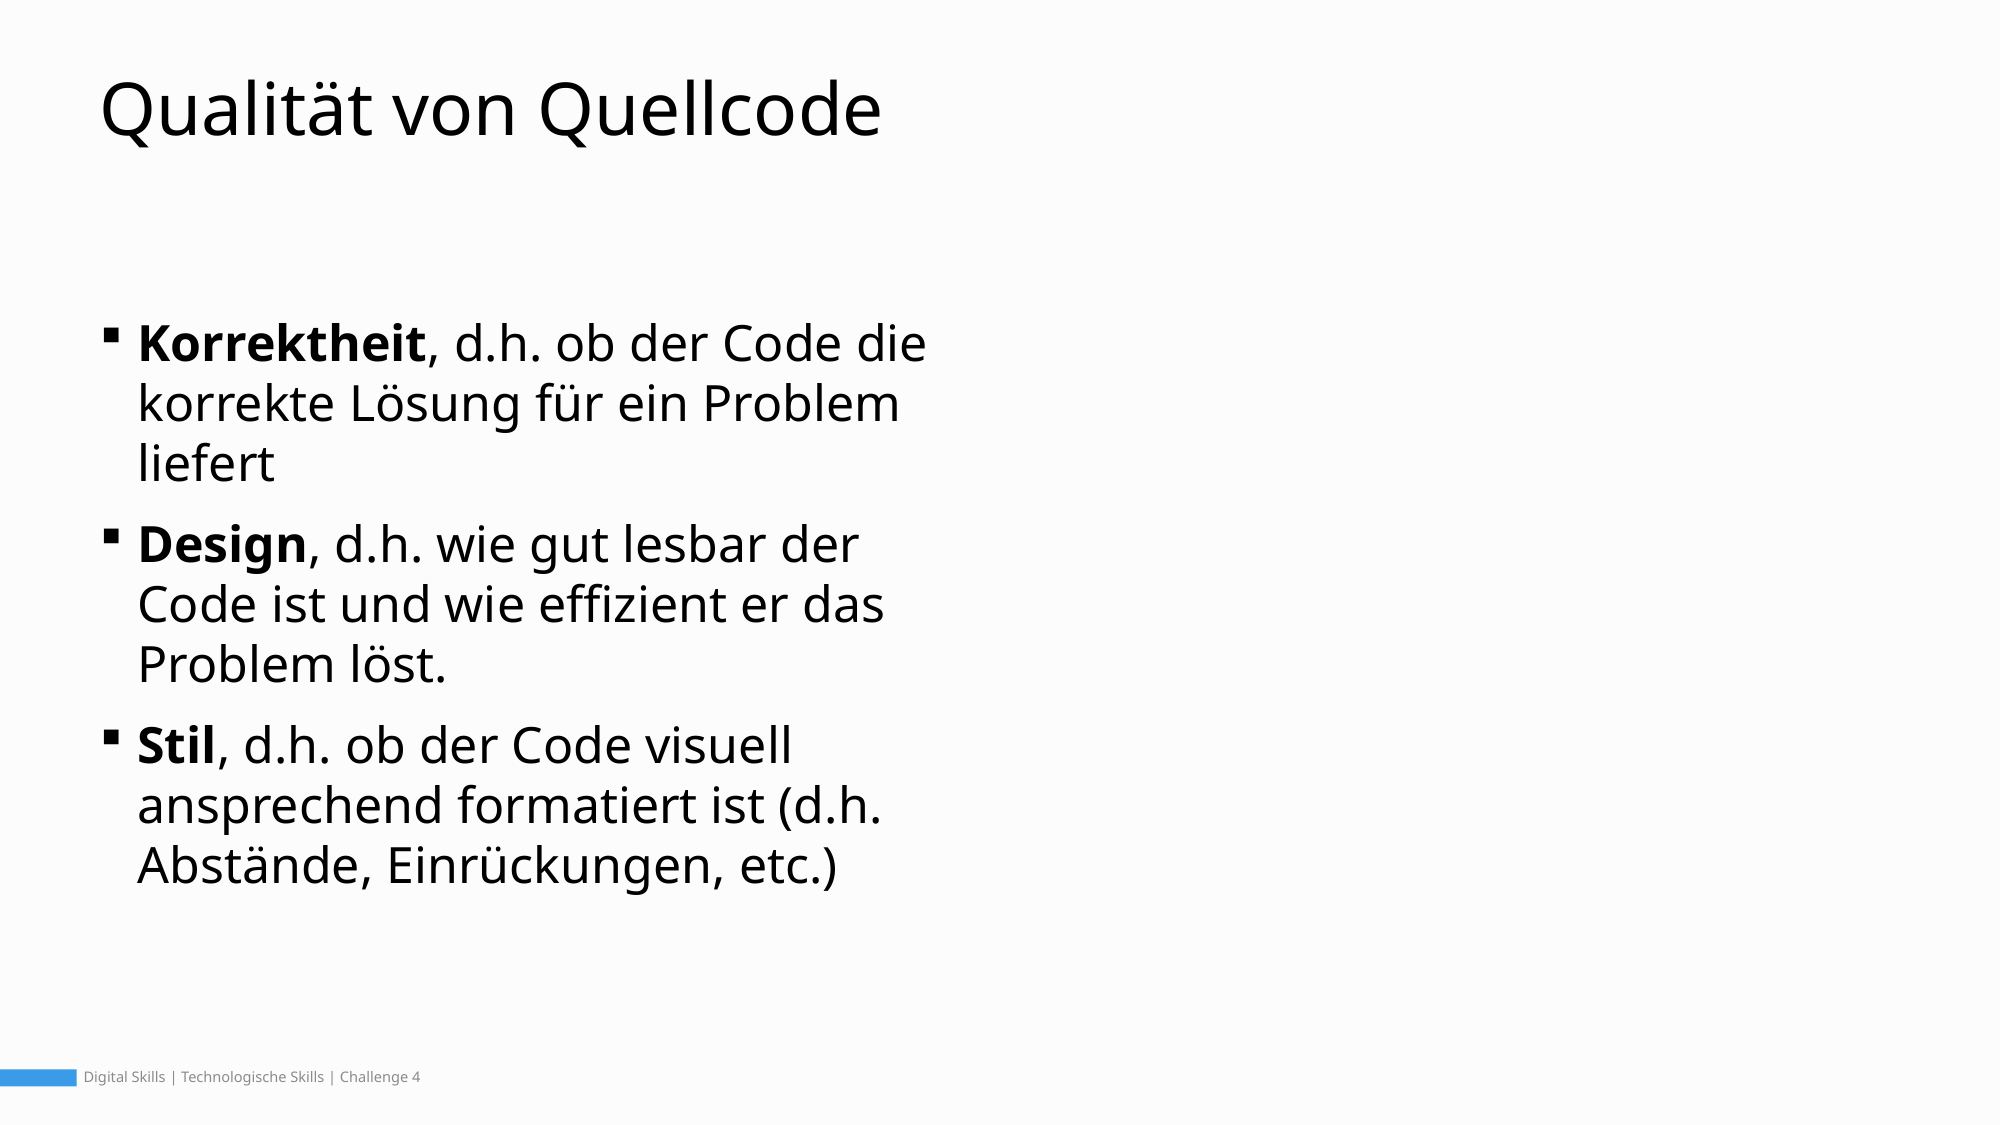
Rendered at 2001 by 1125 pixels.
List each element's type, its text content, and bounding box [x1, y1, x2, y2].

title Qualität von Quellcode [84, 64, 1810, 132]
list Korrektheit, d.h. ob der Code die korrekte Lösung für ein Problem liefert Design, d.h. wie gut lesbar der Code ist und wie effizient er das Problem löst. Stil, d.h. ob der Code visuell ansprechend formatiert ist (d.h. Abstände, Einrückungen, etc.) [84, 304, 1000, 897]
